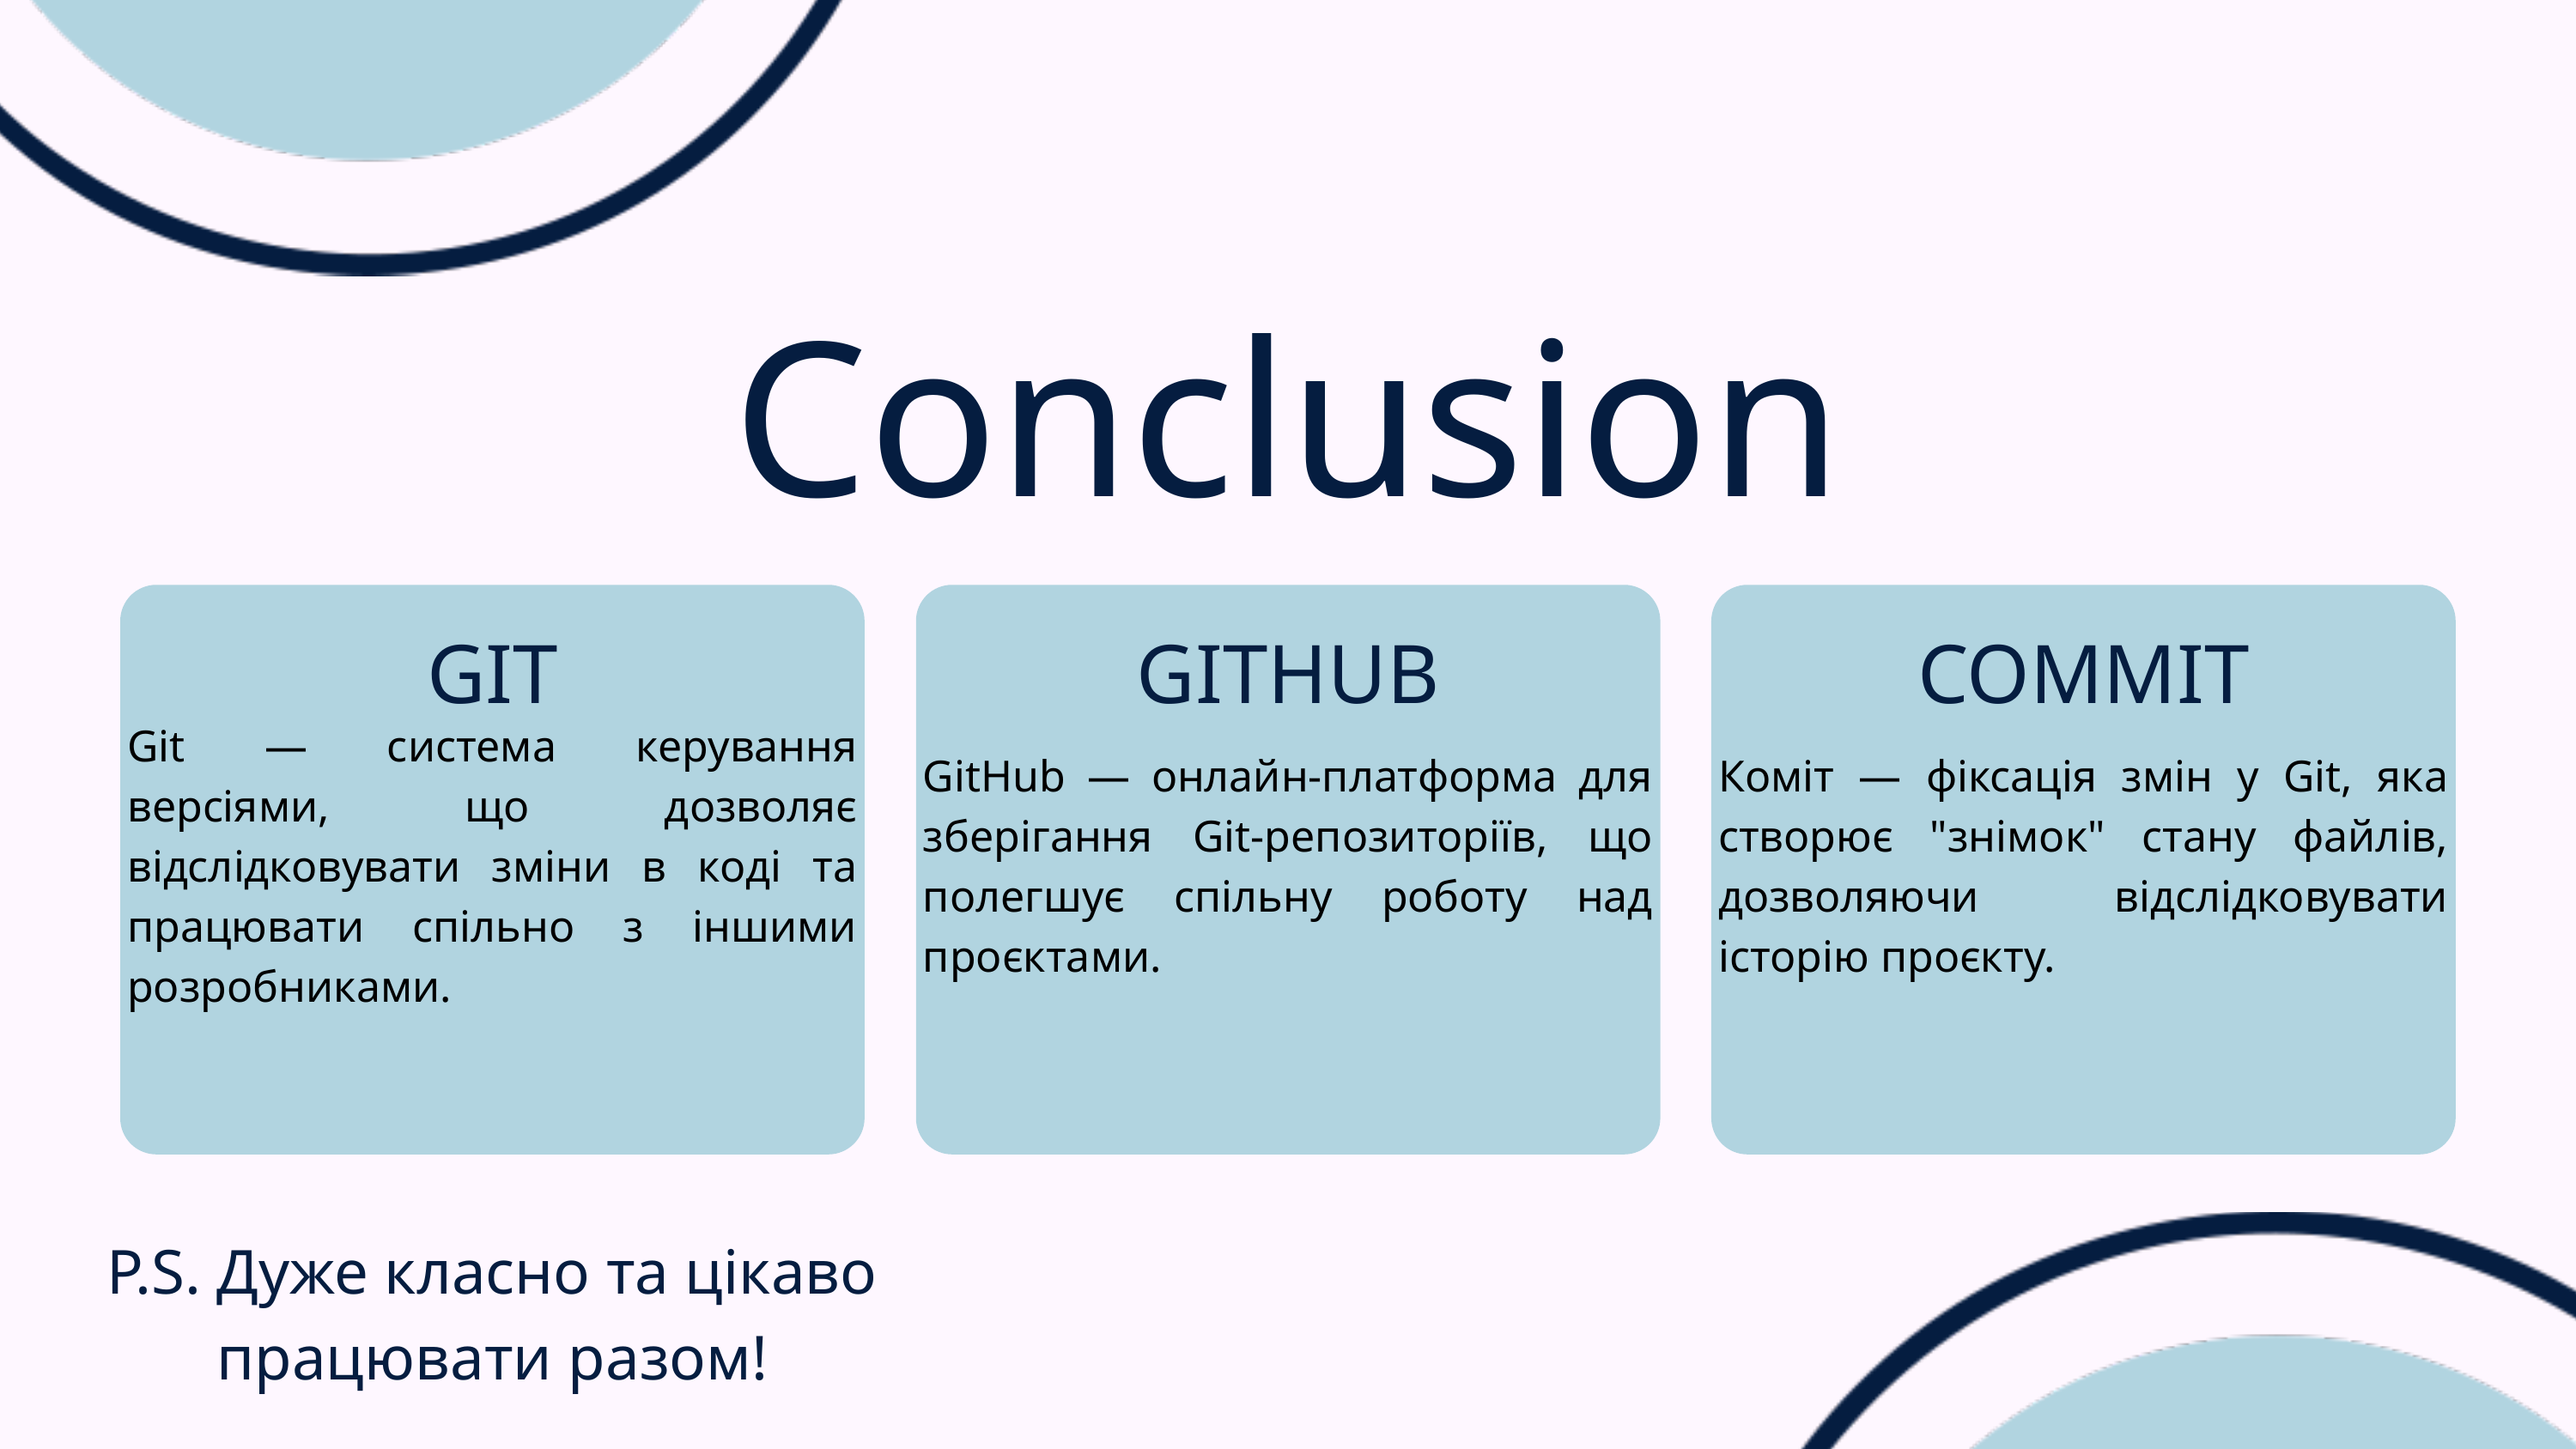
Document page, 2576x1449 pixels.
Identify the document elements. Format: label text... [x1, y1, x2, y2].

text_box Сonclusion [556, 324, 2020, 540]
text_box [0, 0, 916, 276]
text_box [119, 584, 866, 1155]
text_box P.S. Дуже класно та цікаво працювати разом! [94, 1221, 890, 1392]
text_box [915, 584, 1661, 1155]
text_box [1685, 1212, 2576, 1449]
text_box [1710, 584, 2457, 1155]
